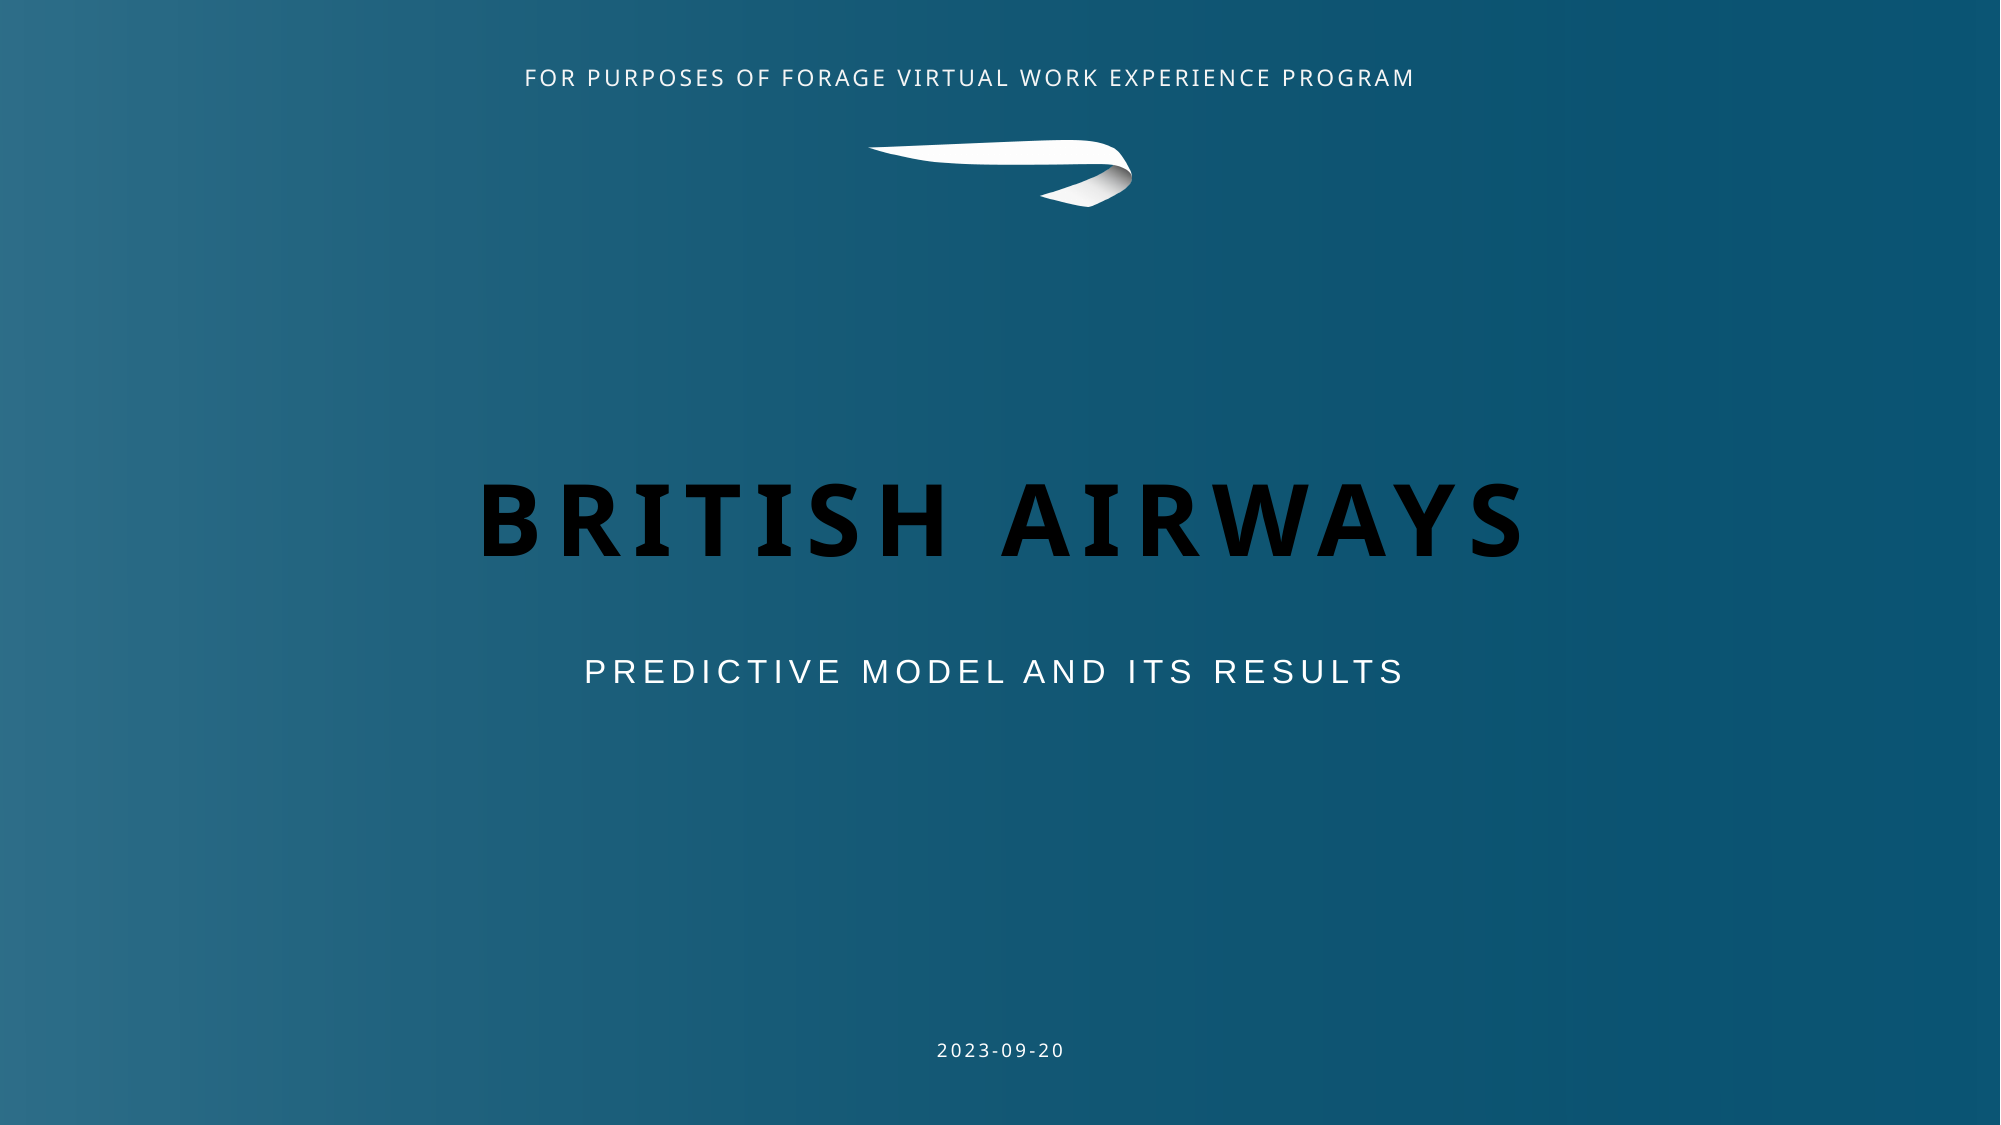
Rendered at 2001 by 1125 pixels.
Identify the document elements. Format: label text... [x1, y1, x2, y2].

list 2023-09-20 [249, 908, 1750, 1125]
subtitle Predictive model and its results [243, 598, 1744, 742]
picture [868, 140, 1132, 207]
title British Airways [456, 328, 1544, 598]
